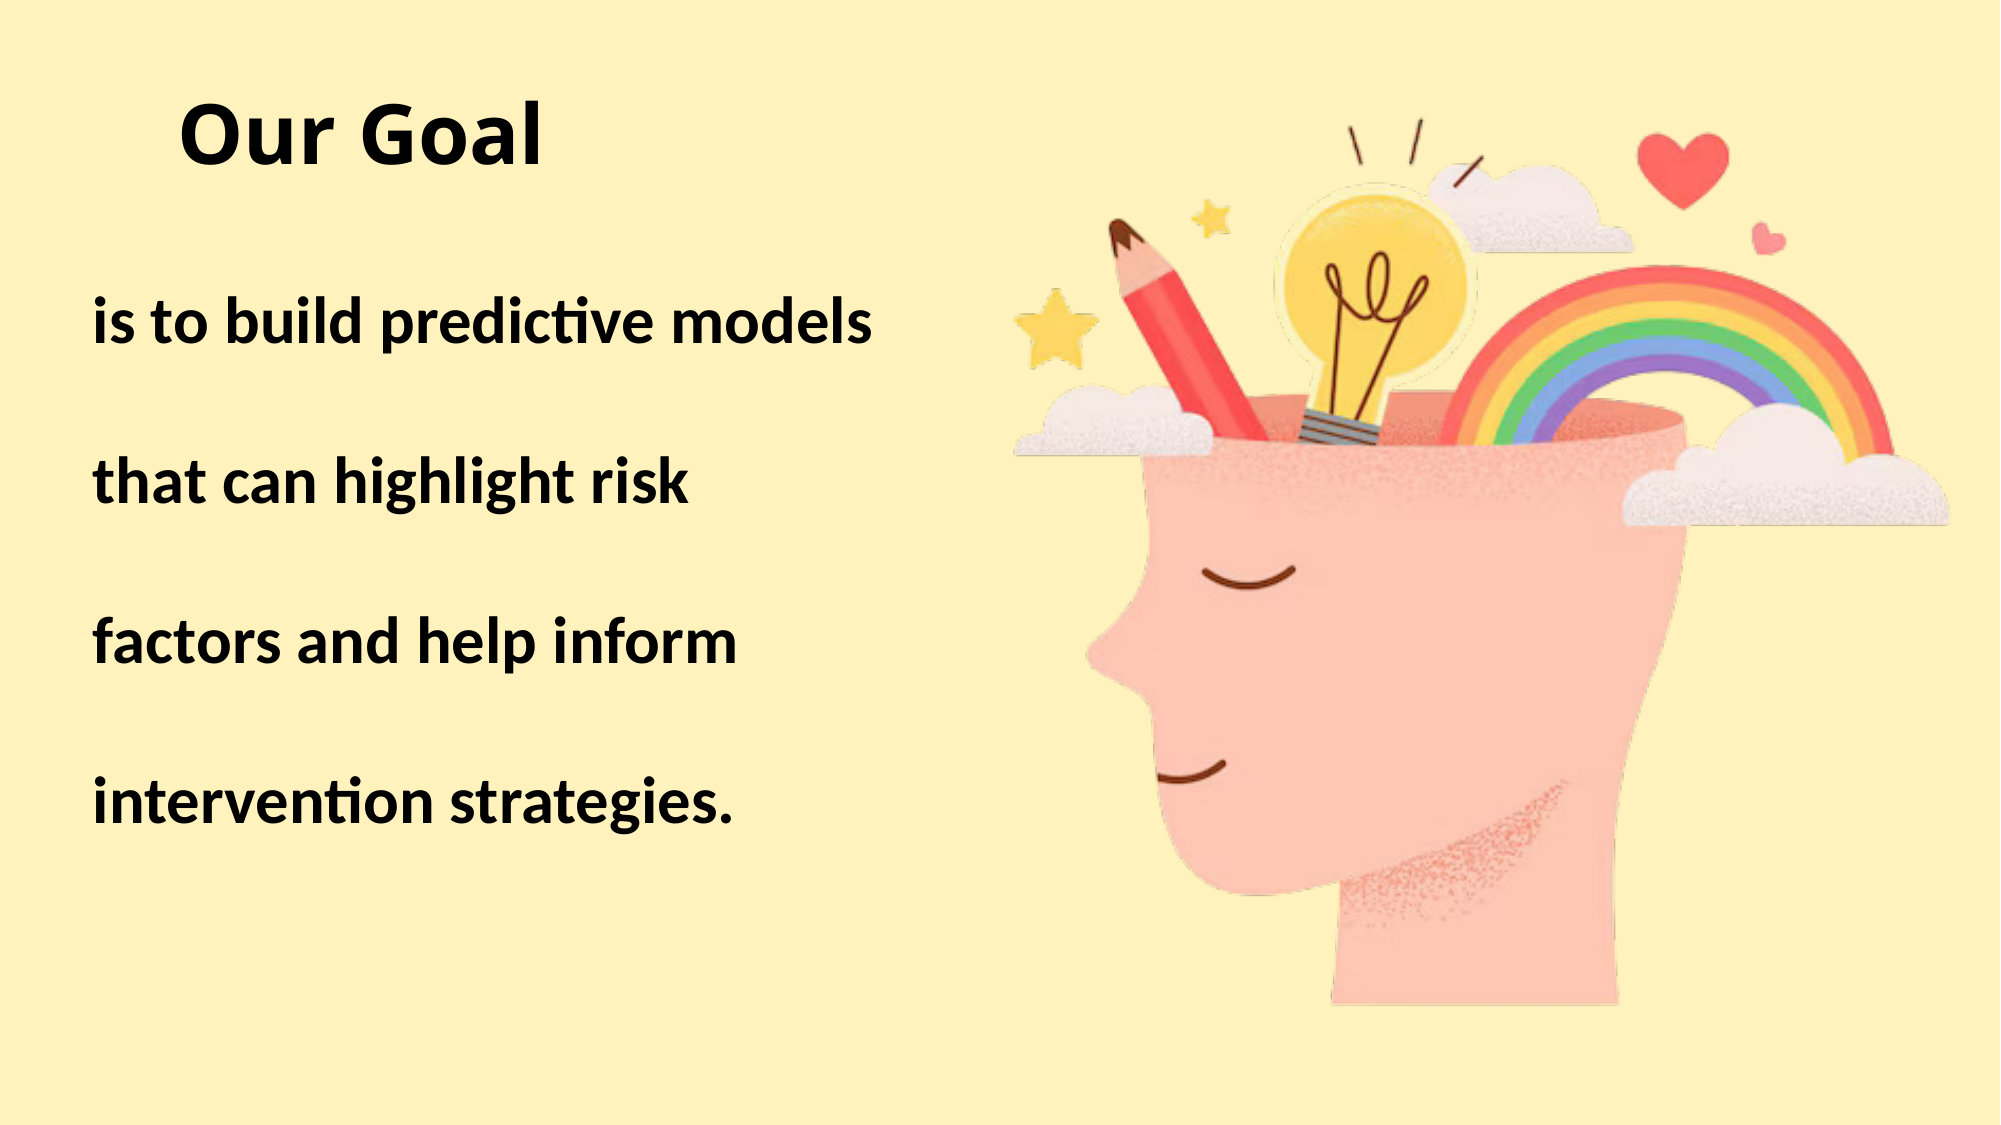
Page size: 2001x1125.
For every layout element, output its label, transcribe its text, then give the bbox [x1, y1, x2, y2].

text_box Our Goal [59, 73, 664, 189]
text_box is to build predictive models that can highlight risk factors and help inform intervention strategies. [78, 189, 904, 845]
picture [926, 10, 2000, 1115]
